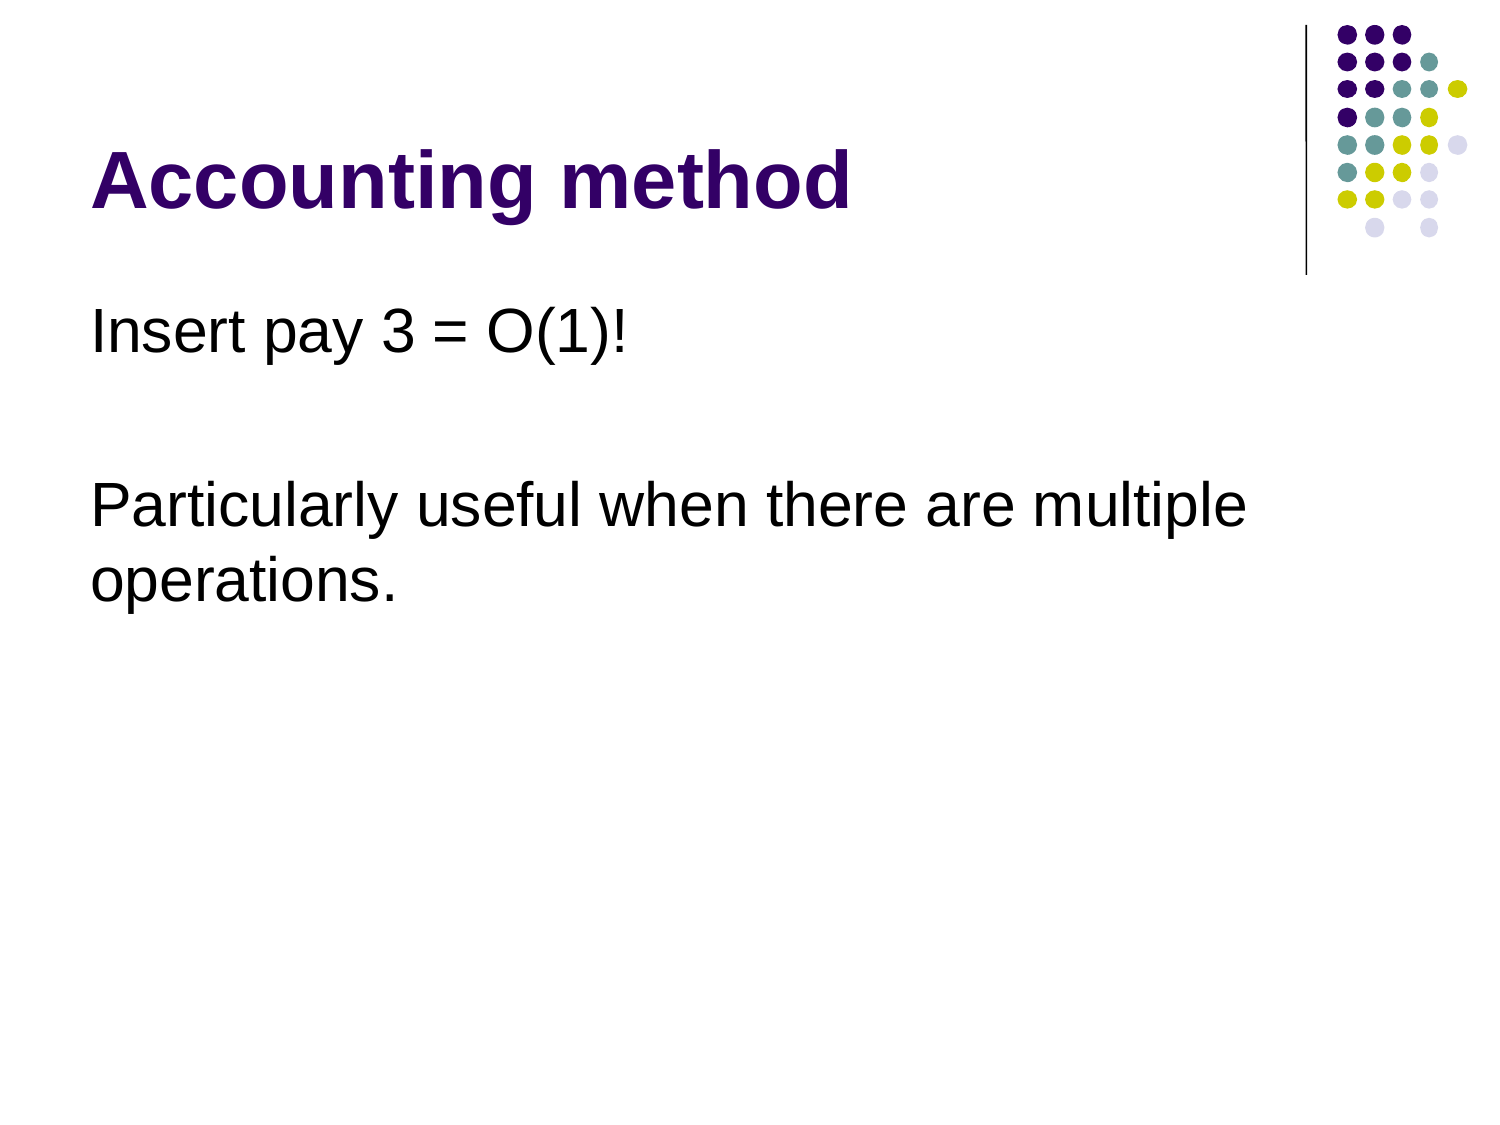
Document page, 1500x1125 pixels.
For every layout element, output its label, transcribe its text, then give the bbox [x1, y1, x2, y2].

list Insert pay 3 = O(1)! Particularly useful when there are multiple operations. [75, 282, 1425, 638]
title Accounting method [75, 20, 1313, 233]
